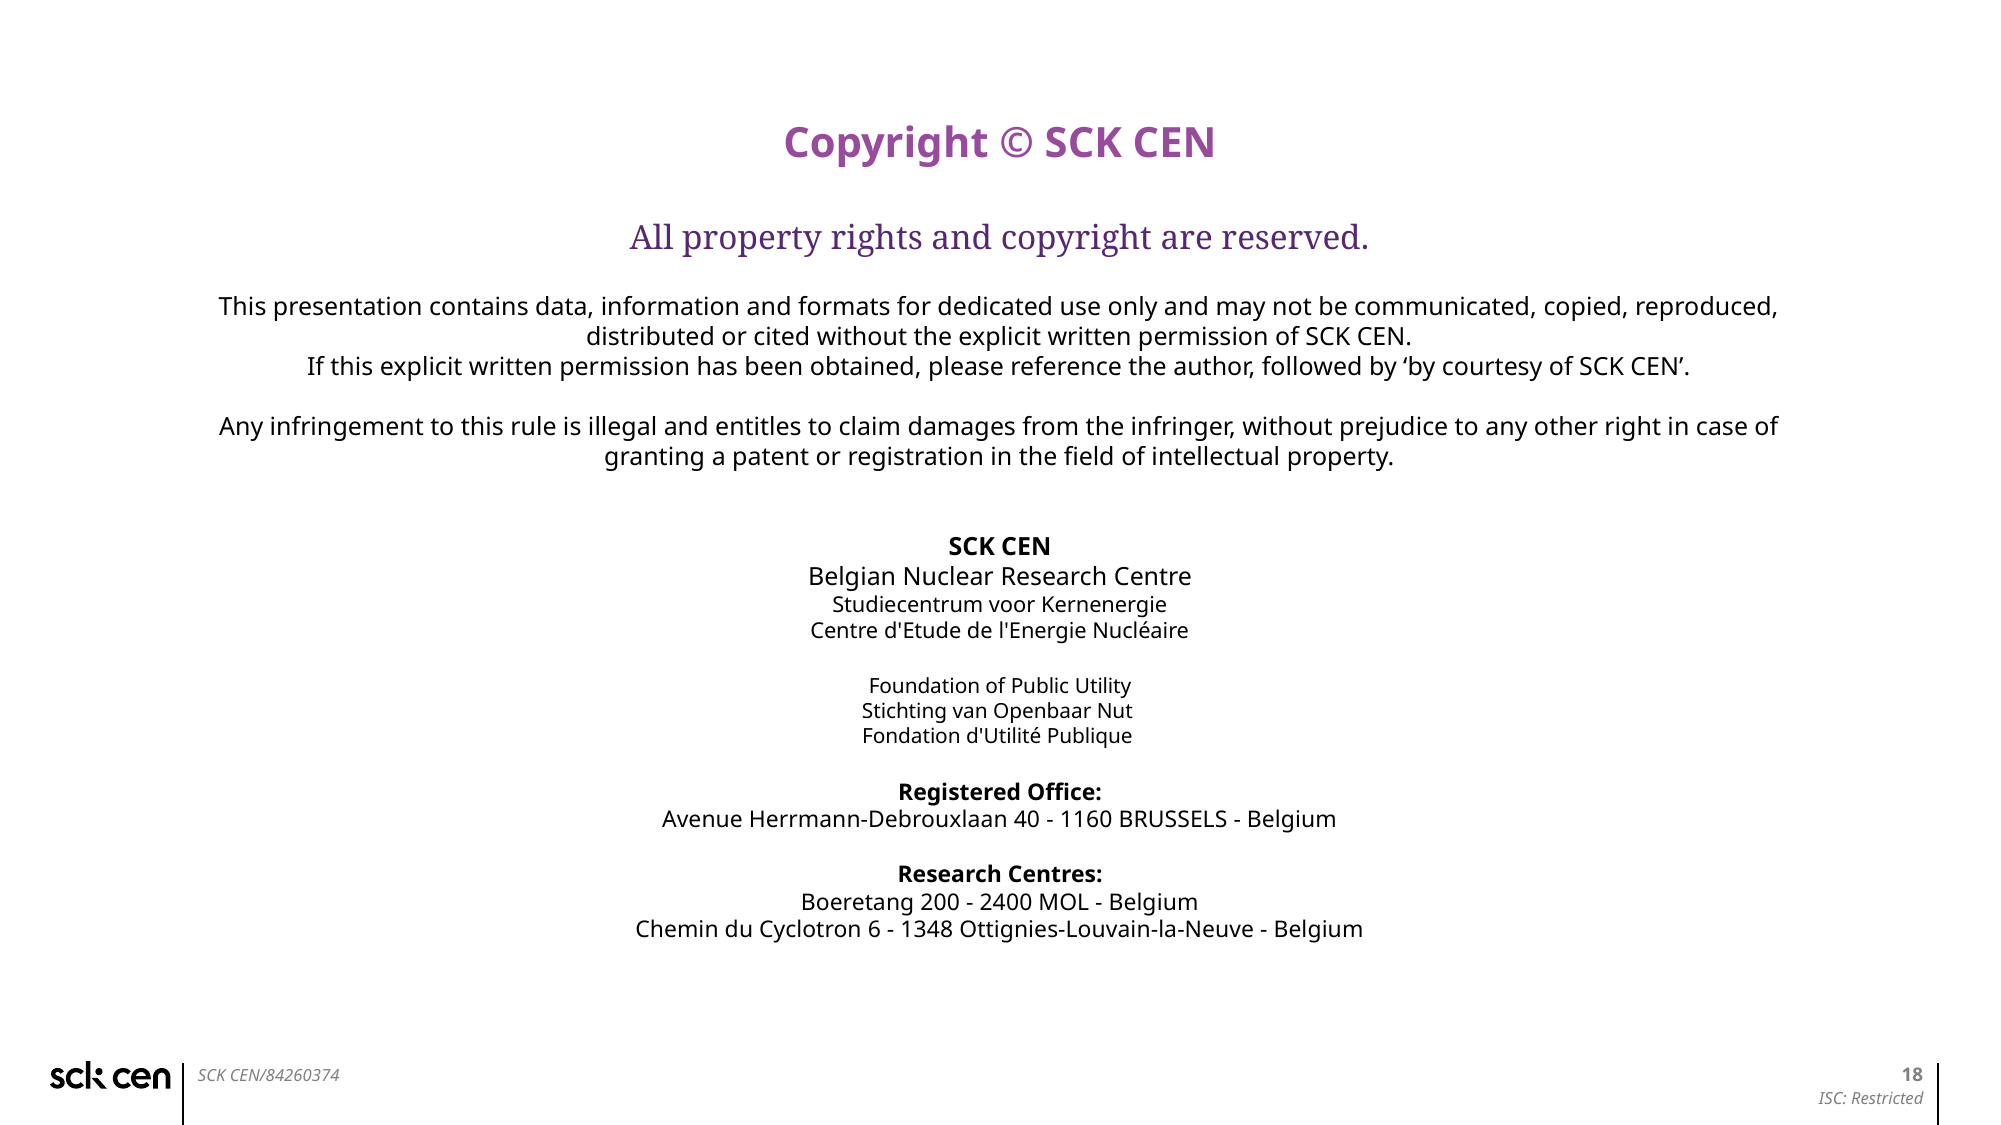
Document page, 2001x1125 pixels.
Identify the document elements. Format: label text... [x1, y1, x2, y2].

slide_number 18 [1473, 1062, 1924, 1087]
text_box Copyright © SCK CEN All property rights and copyright are reserved. This presentation contains data, information and formats for dedicated use only and may not be communicated, copied, reproduced, distributed or cited without the explicit written permission of SCK CEN. If this explicit written permission has been obtained, please reference the author, followed by ‘by courtesy of SCK CEN’. Any infringement to this rule is illegal and entitles to claim damages from the infringer, without prejudice to any other right in case of granting a patent or registration in the field of intellectual property. SCK CEN Belgian Nuclear Research Centre Studiecentrum voor Kernenergie Centre d'Etude de l'Energie Nucléaire Foundation of Public Utility Stichting van Openbaar Nut Fondation d'Utilité Publique Registered Office: Avenue Herrmann-Debrouxlaan 40 - 1160 BRUSSELS - Belgium Research Centres: Boeretang 200 - 2400 MOL - Belgium Chemin du Cyclotron 6 - 1348 Ottignies-Louvain-la-Neuve - Belgium [156, 108, 1844, 980]
